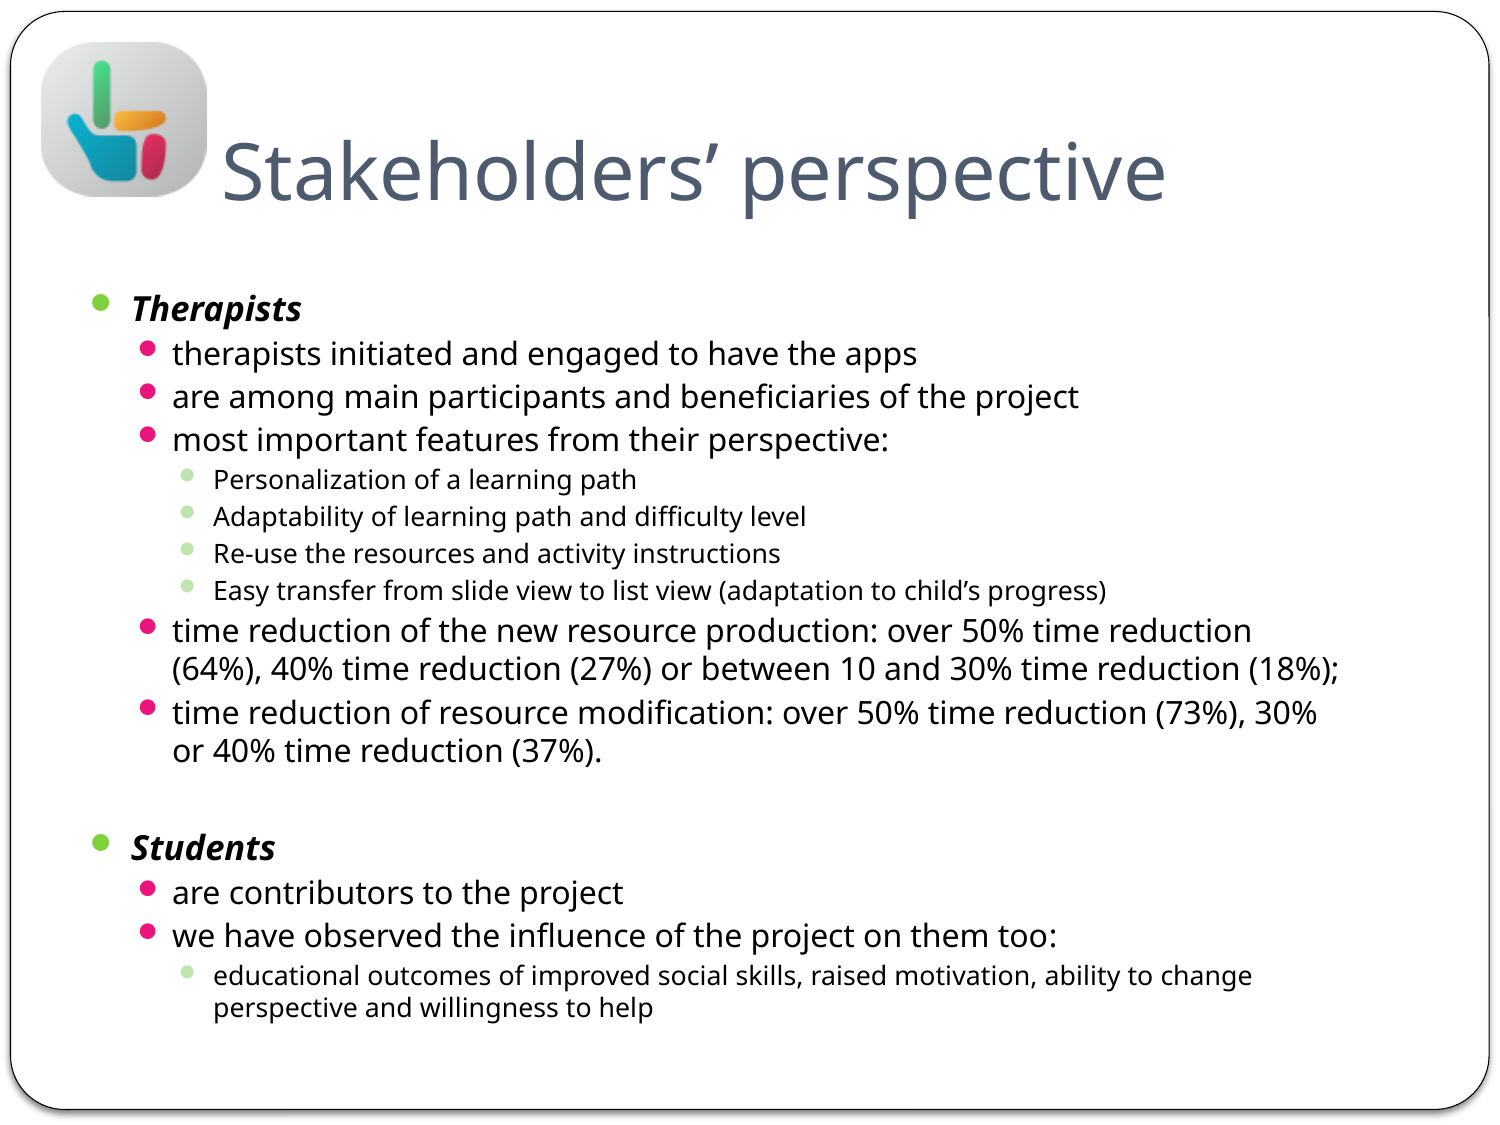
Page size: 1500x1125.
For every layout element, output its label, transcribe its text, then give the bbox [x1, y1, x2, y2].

title Stakeholders’ perspective [206, 113, 1355, 232]
picture [41, 42, 207, 197]
list Therapists therapists initiated and engaged to have the apps are among main participants and beneficiaries of the project most important features from their perspective: Personalization of a learning path Adaptability of learning path and difficulty level Re-use the resources and activity instructions Easy transfer from slide view to list view (adaptation to child’s progress) time reduction of the new resource production: over 50% time reduction (64%), 40% time reduction (27%) or between 10 and 30% time reduction (18%); time reduction of resource modification: over 50% time reduction (73%), 30% or 40% time reduction (37%). Students are contributors to the project we have observed the influence of the project on them too: educational outcomes of improved social skills, raised motivation, ability to change perspective and willingness to help [75, 278, 1365, 1062]
